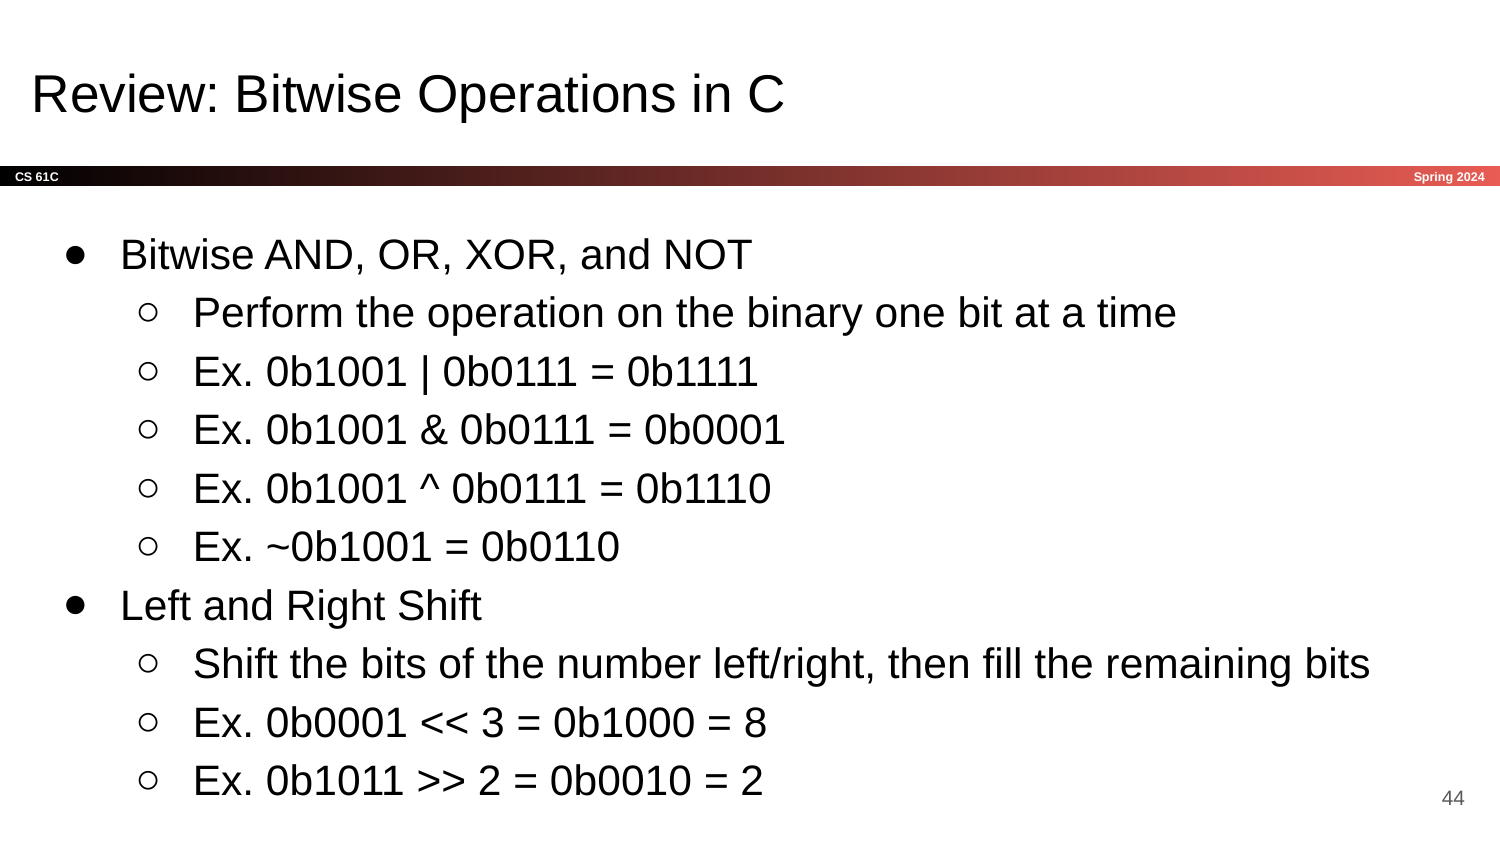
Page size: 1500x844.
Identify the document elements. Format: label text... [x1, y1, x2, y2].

title Review: Bitwise Operations in C [16, 44, 1415, 139]
list Bitwise AND, OR, XOR, and NOT Perform the operation on the binary one bit at a time Ex. 0b1001 | 0b0111 = 0b1111 Ex. 0b1001 & 0b0111 = 0b0001 Ex. 0b1001 ^ 0b0111 = 0b1110 Ex. ~0b1001 = 0b0110 Left and Right Shift Shift the bits of the number left/right, then fill the remaining bits Ex. 0b0001 << 3 = 0b1000 = 8 Ex. 0b1011 >> 2 = 0b0010 = 2 [32, 204, 1431, 823]
slide_number ‹#› [1389, 764, 1480, 830]
